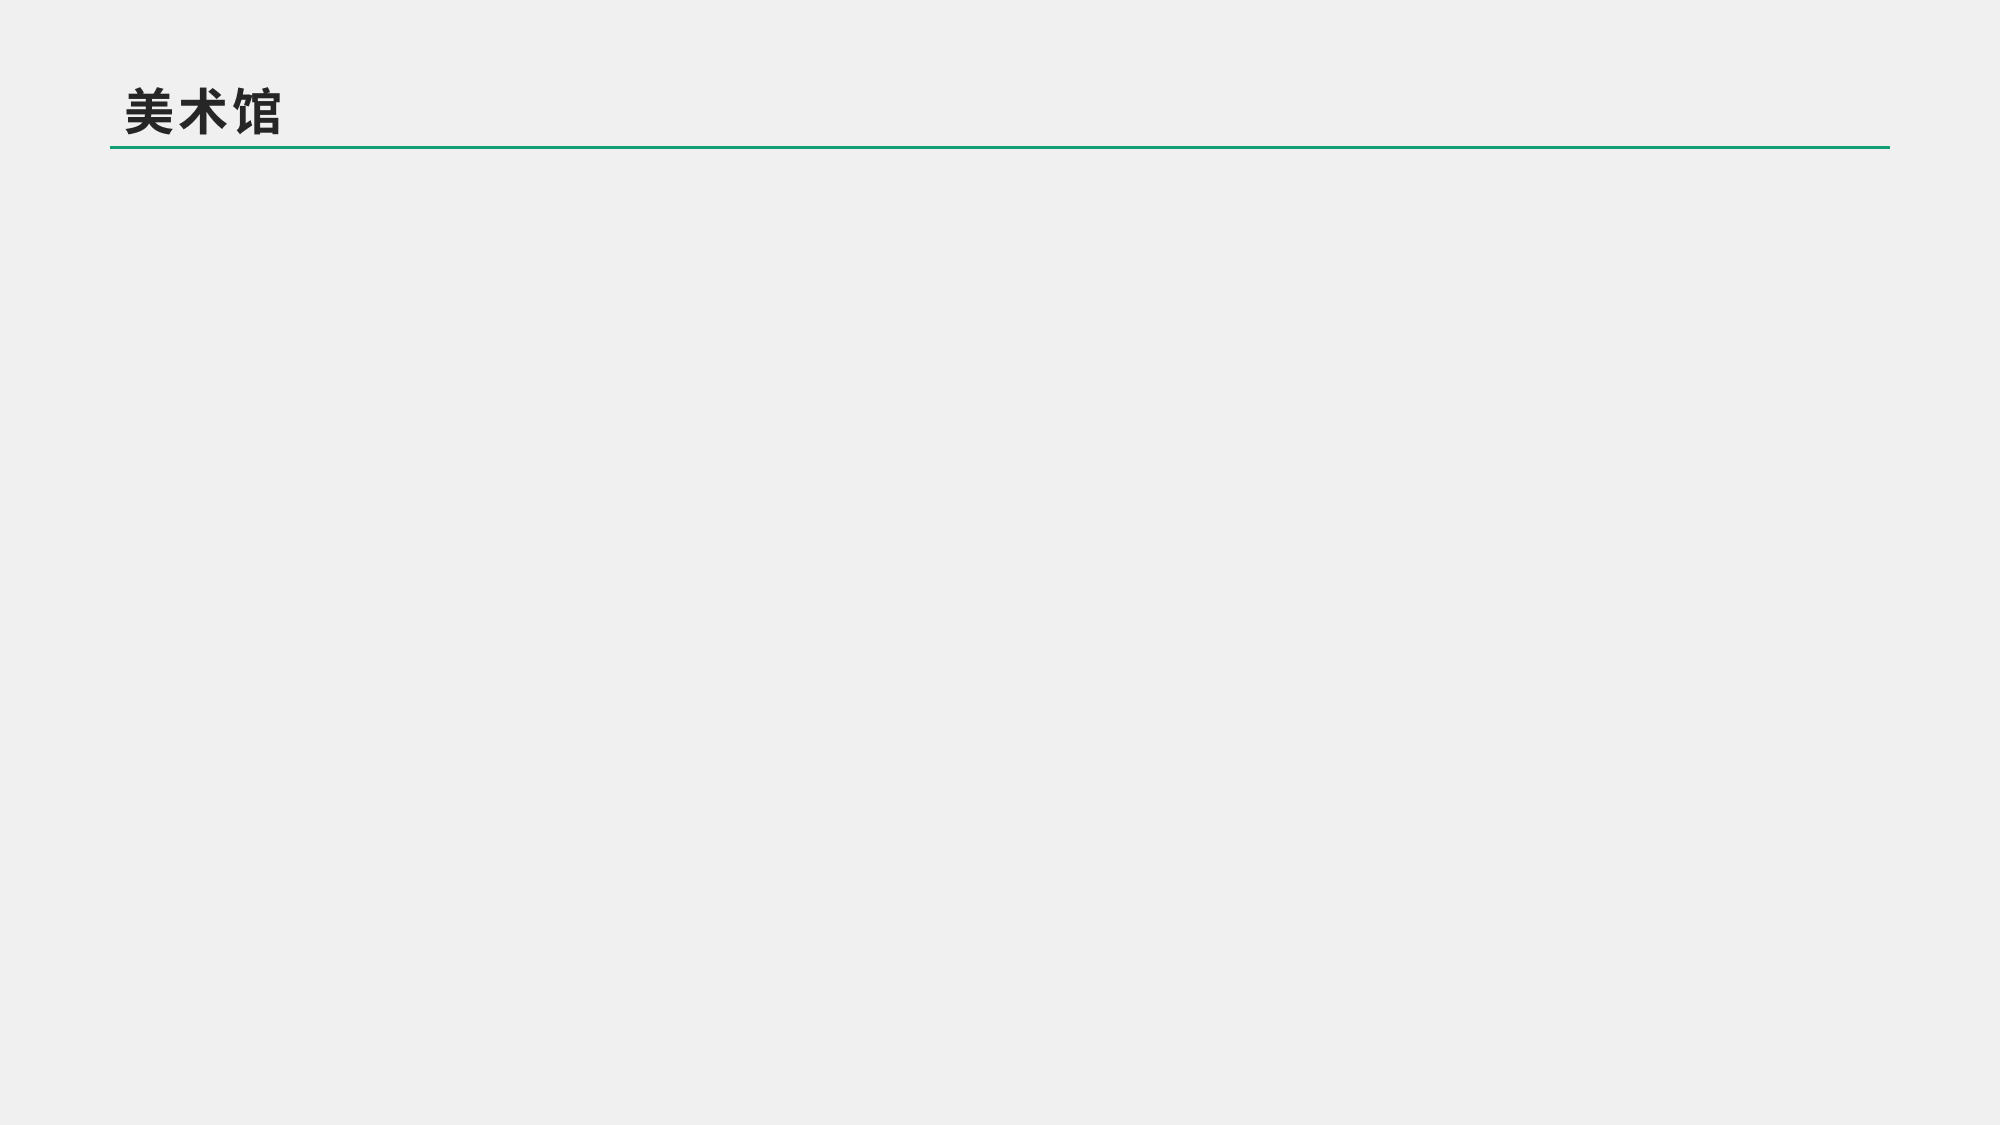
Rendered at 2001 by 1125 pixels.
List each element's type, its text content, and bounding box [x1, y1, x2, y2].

title 美术馆 [109, 72, 1891, 146]
